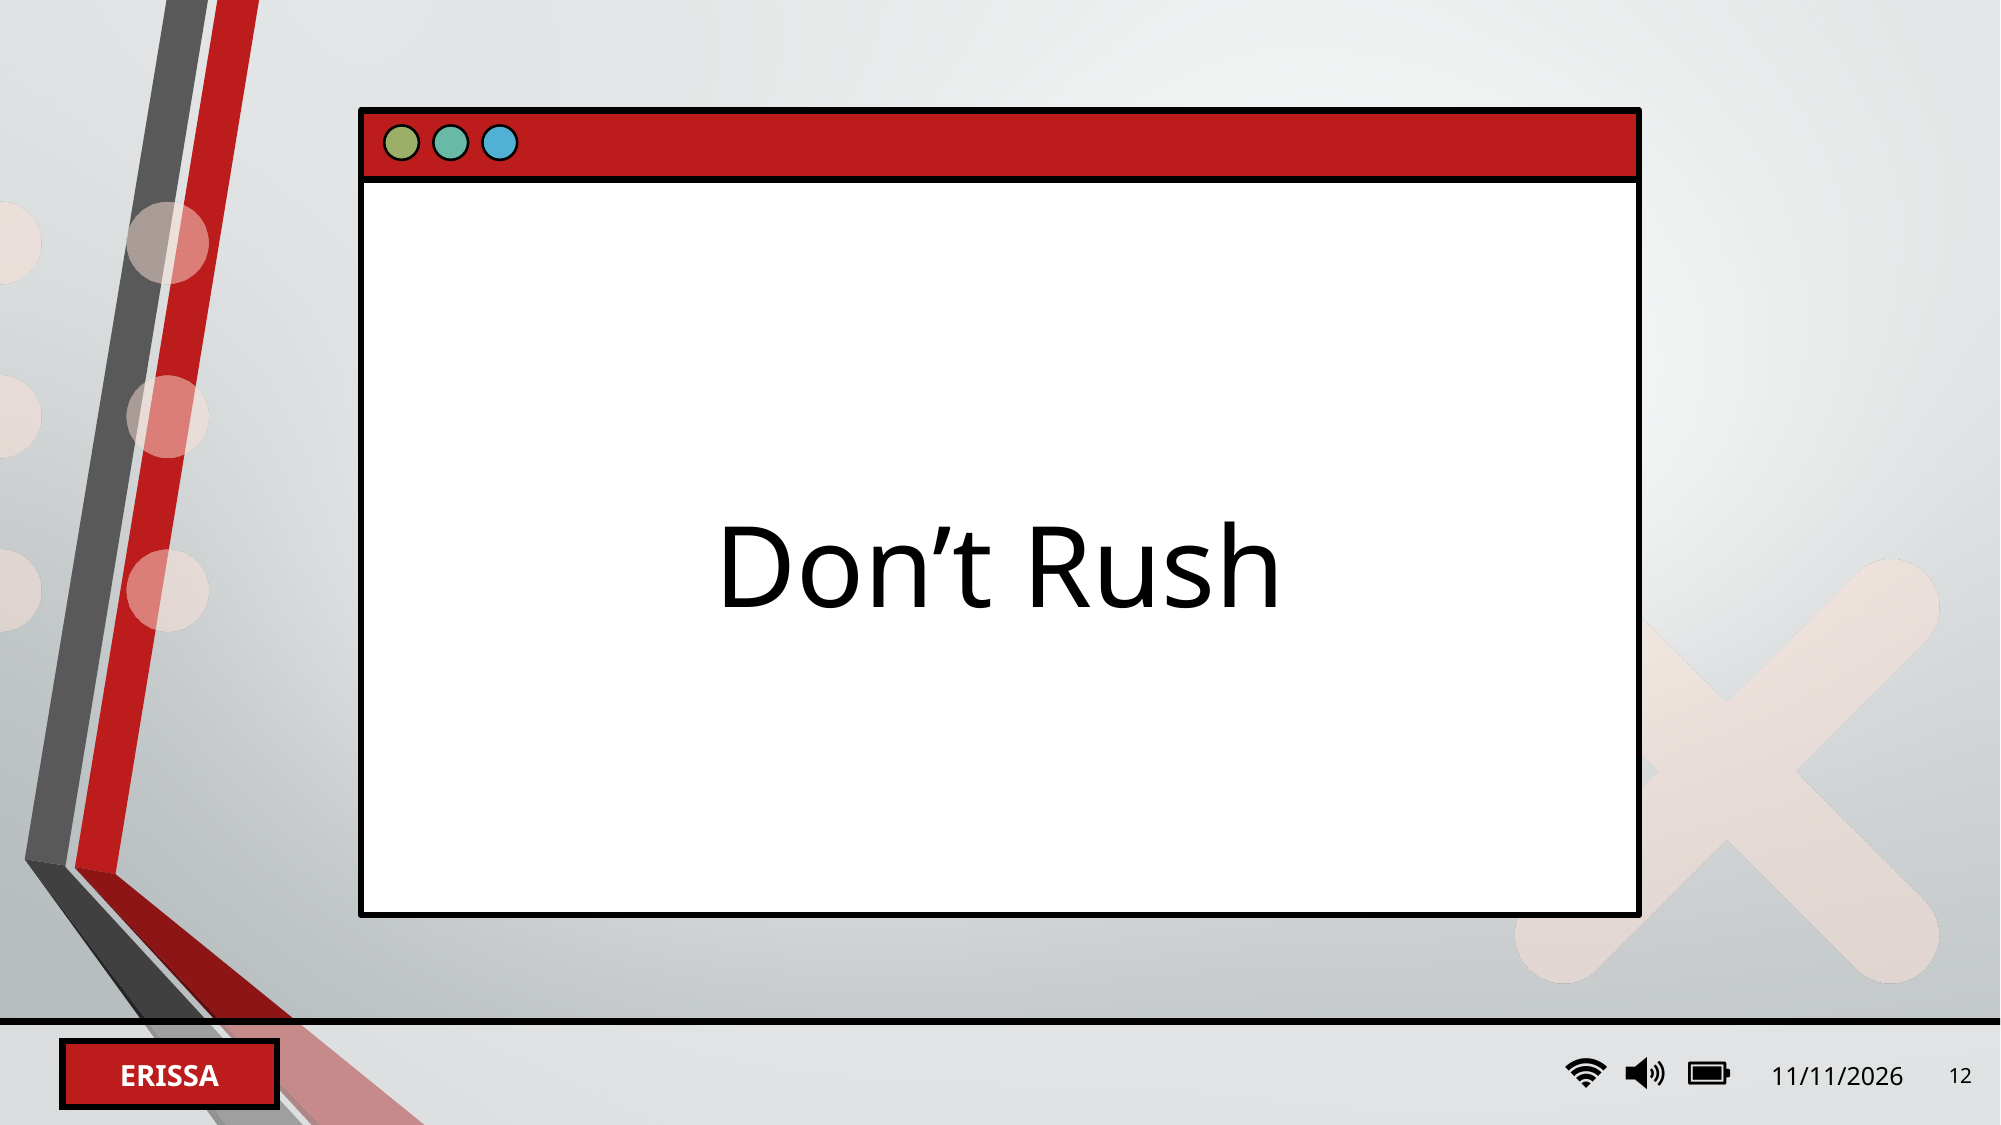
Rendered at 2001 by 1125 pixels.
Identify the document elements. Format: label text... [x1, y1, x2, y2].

picture [1497, 541, 1957, 1001]
title Don’t Rush [387, 441, 1613, 684]
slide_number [1731, 1021, 1918, 1125]
slide_number 12 [1918, 1021, 2000, 1125]
picture [1624, 1050, 1670, 1096]
list Erissa [59, 1038, 280, 1110]
picture [1686, 1050, 1731, 1096]
picture [0, 183, 227, 650]
picture [1563, 1050, 1609, 1096]
